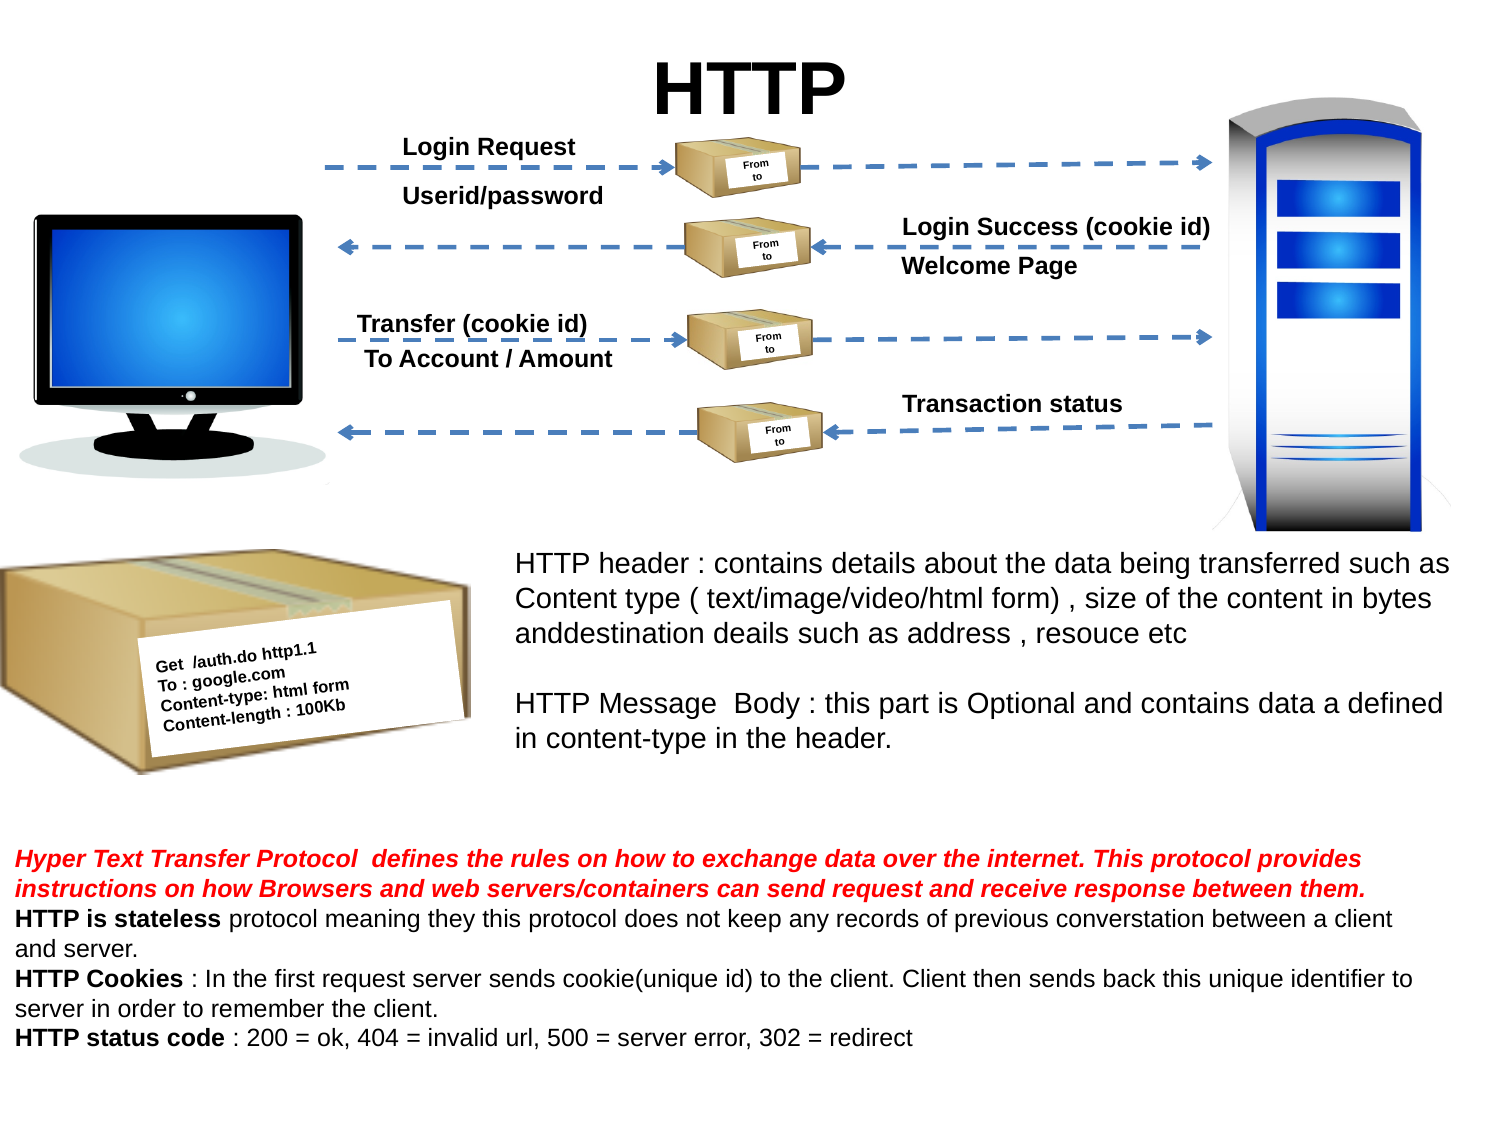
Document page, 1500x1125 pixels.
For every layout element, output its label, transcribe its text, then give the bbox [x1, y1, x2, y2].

text_box To Account / Amount [349, 334, 680, 339]
text_box Userid/password [387, 176, 625, 217]
picture [0, 199, 341, 486]
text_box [812, 336, 1213, 341]
text_box Transaction status [887, 380, 1188, 424]
text_box Login Request [387, 122, 625, 166]
text_box HTTP header : contains details about the data being transferred such as Content type ( text/image/video/html form) , size of the content in bytes anddestination deails such as address , resouce etc HTTP Message Body : this part is Optional and contains data a defined in content-type in the header. [499, 537, 1475, 762]
picture [674, 137, 801, 198]
picture [0, 549, 471, 776]
picture [684, 216, 811, 278]
text_box Hyper Text Transfer Protocol defines the rules on how to exchange data over the internet. This protocol provides instructions on how Browsers and web servers/containers can send request and receive response between them. HTTP is stateless protocol meaning they this protocol does not keep any records of previous converstation between a client and server. HTTP Cookies : In the first request server sends cookie(unique id) to the client. Client then sends back this unique identifier to server in order to remember the client. HTTP status code : 200 = ok, 404 = invalid url, 500 = server error, 302 = redirect [0, 834, 1450, 1060]
picture [1212, 87, 1451, 538]
picture [687, 309, 814, 371]
text_box Login Success (cookie id) [887, 203, 1207, 242]
text_box Welcome Page [886, 242, 1207, 287]
picture [697, 402, 824, 463]
text_box To Account / Amount [349, 348, 680, 380]
text_box Transfer (cookie id) [344, 299, 673, 339]
title HTTP [75, 44, 1425, 125]
